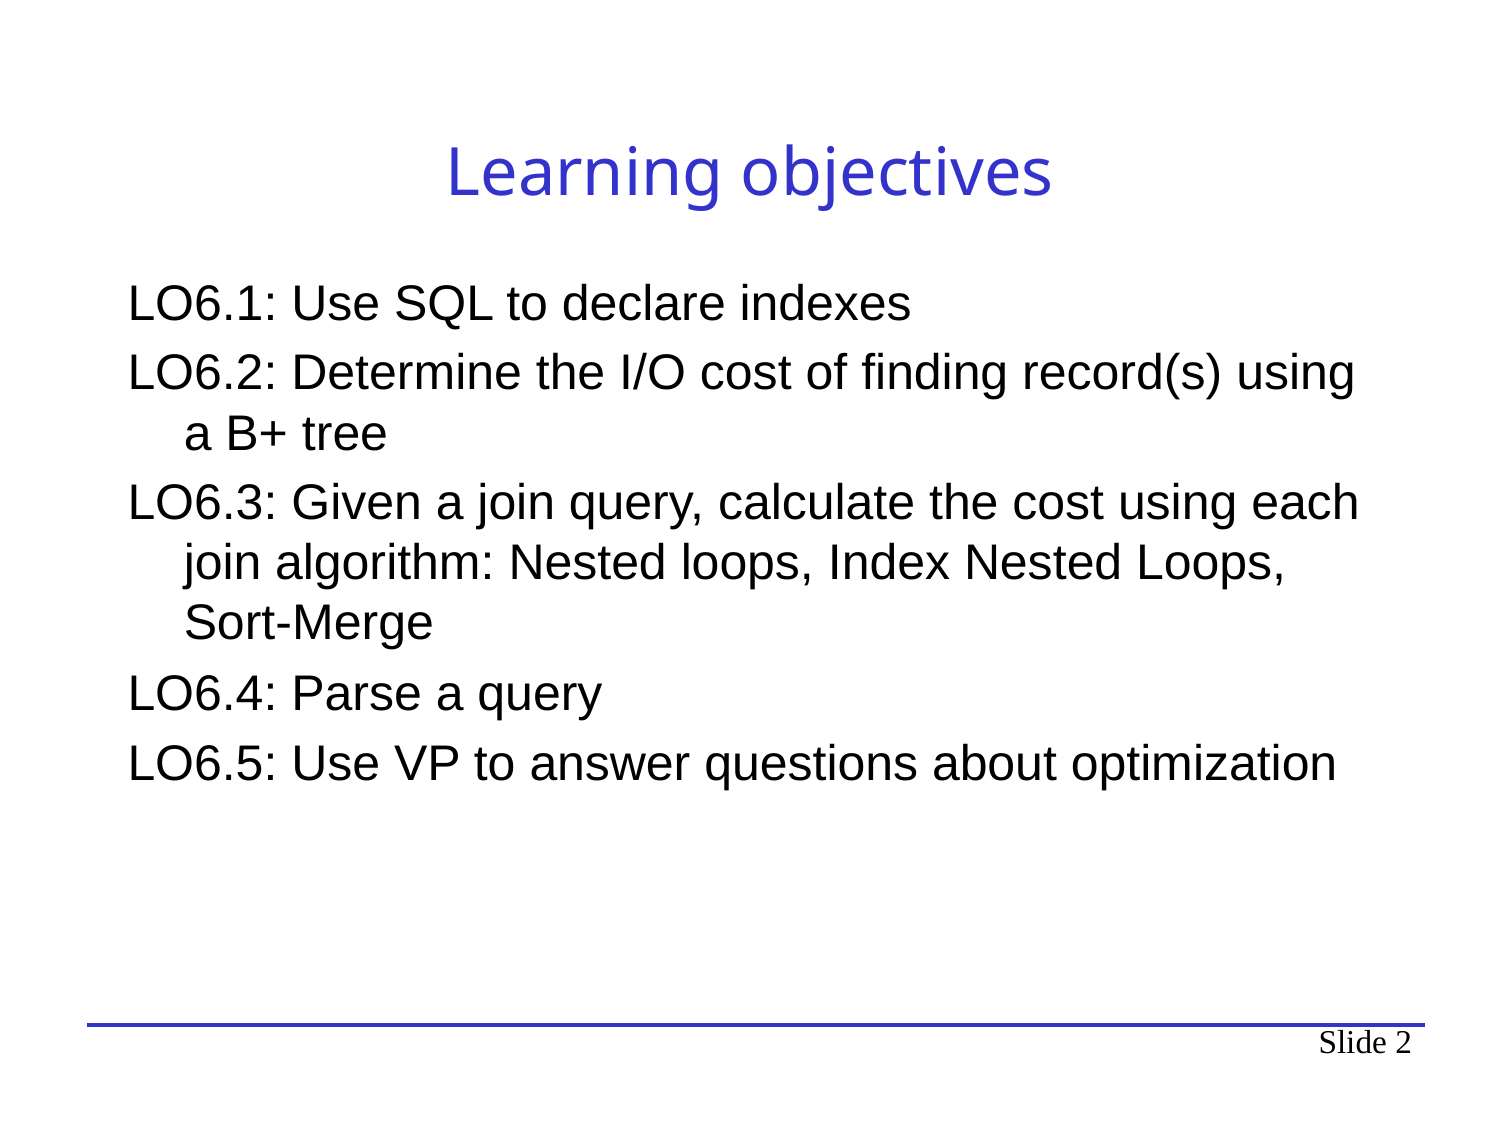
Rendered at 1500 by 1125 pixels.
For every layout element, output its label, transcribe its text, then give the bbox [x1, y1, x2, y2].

list LO6.1: Use SQL to declare indexes LO6.2: Determine the I/O cost of finding record(s) using a B+ tree LO6.3: Given a join query, calculate the cost using each join algorithm: Nested loops, Index Nested Loops, Sort-Merge LO6.4: Parse a query LO6.5: Use VP to answer questions about optimization [112, 262, 1388, 1000]
title Learning objectives [112, 99, 1388, 238]
